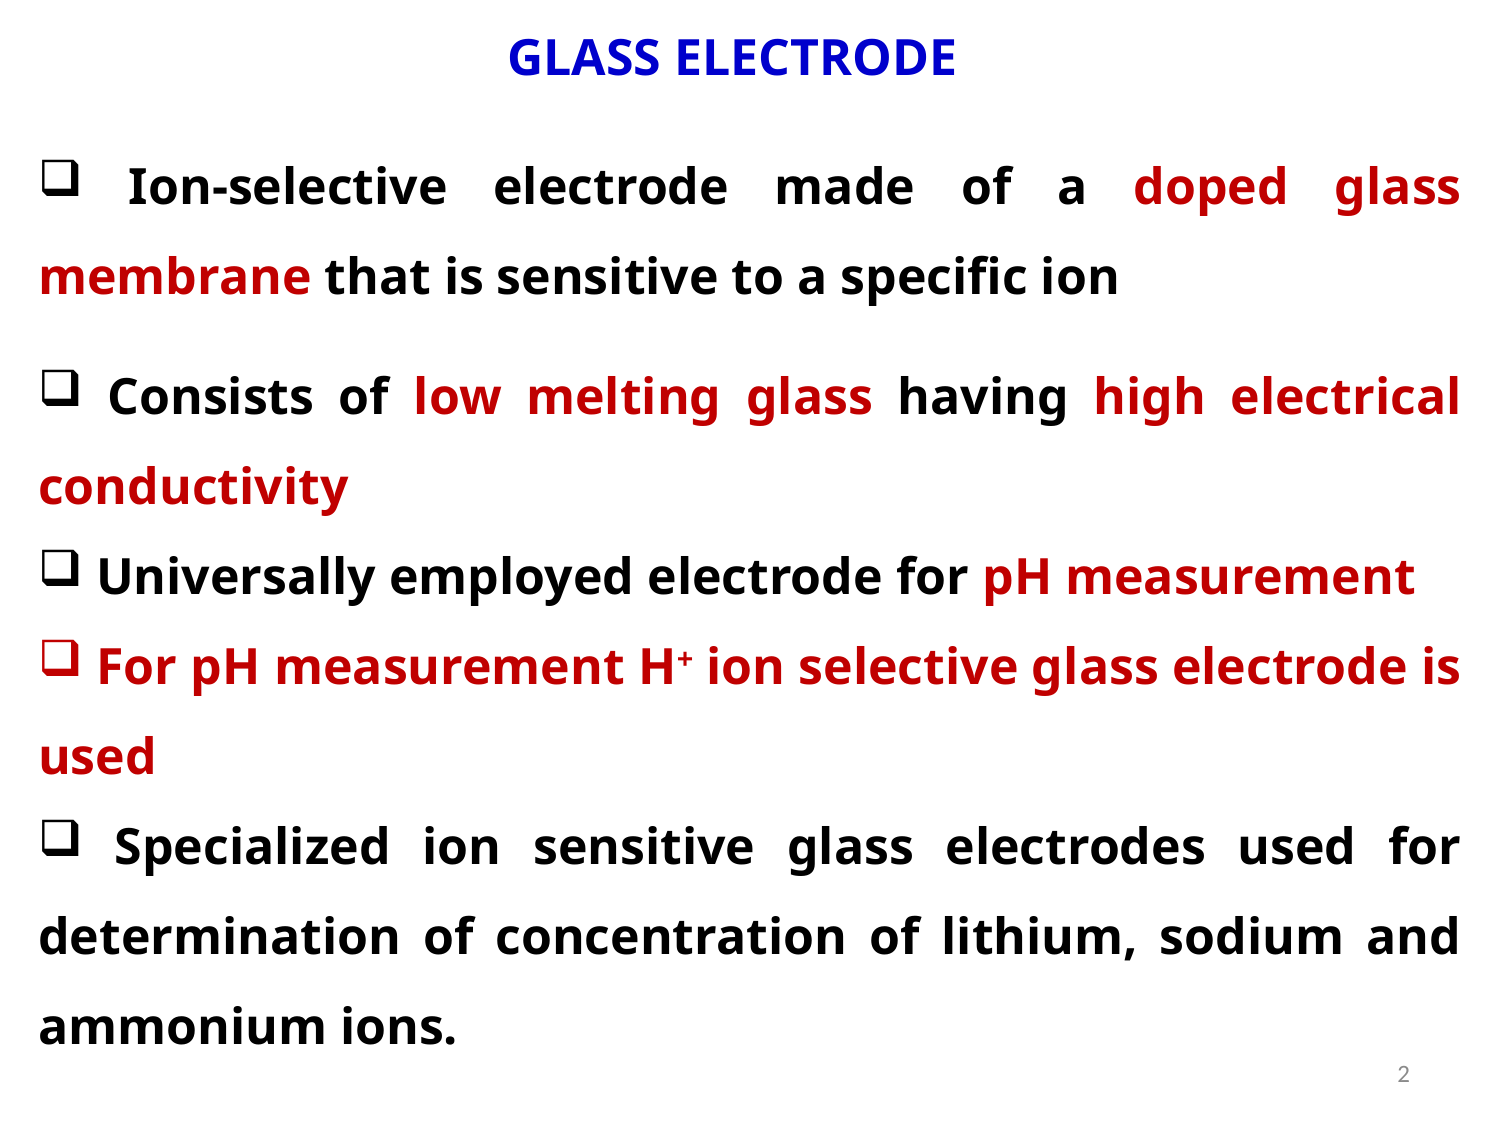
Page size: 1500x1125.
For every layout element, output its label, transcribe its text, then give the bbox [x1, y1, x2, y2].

text_box Ion-selective electrode made of a doped glass membrane that is sensitive to a specific ion Consists of low melting glass having high electrical conductivity Universally employed electrode for pH measurement For pH measurement H+ ion selective glass electrode is used Specialized ion sensitive glass electrodes used for determination of concentration of lithium, sodium and ammonium ions. [23, 117, 1477, 1062]
text_box GLASS ELECTRODE [46, 17, 1418, 93]
slide_number 2 [1074, 1062, 1425, 1103]
